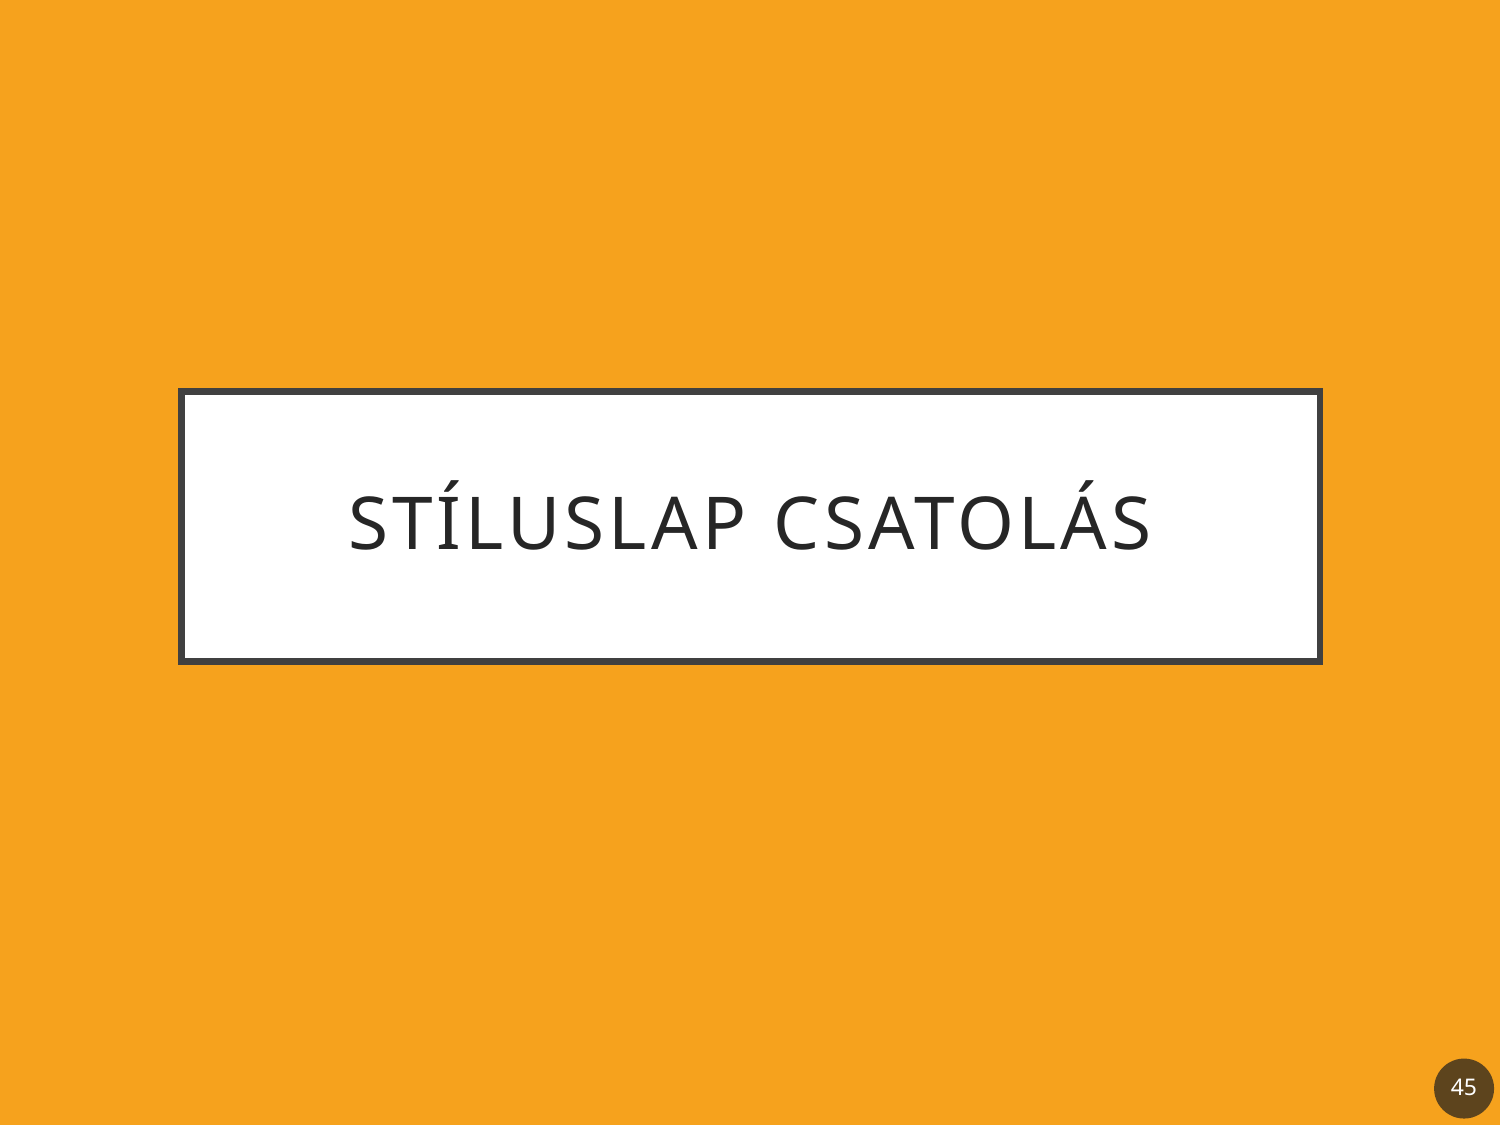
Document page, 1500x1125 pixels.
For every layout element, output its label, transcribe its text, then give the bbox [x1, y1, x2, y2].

title Stíluslap csatolás [178, 388, 1323, 665]
slide_number 45 [1434, 1058, 1495, 1119]
